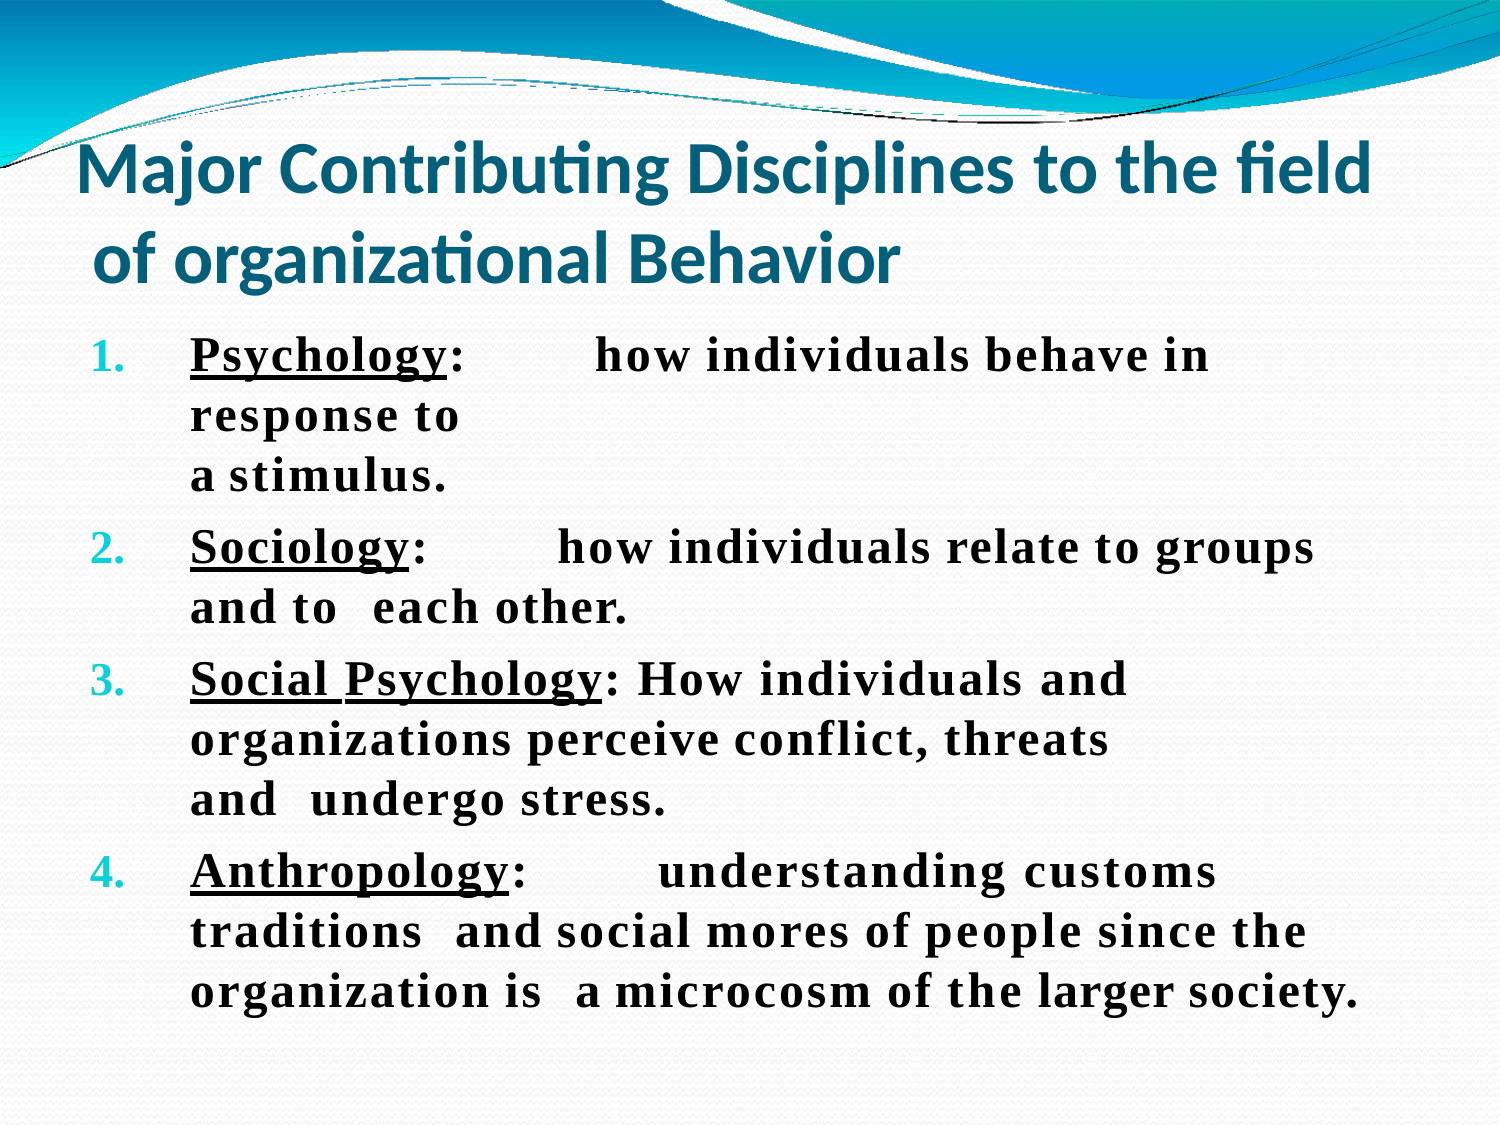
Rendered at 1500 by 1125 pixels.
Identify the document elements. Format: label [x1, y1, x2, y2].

text_box [0, 0, 1500, 1125]
